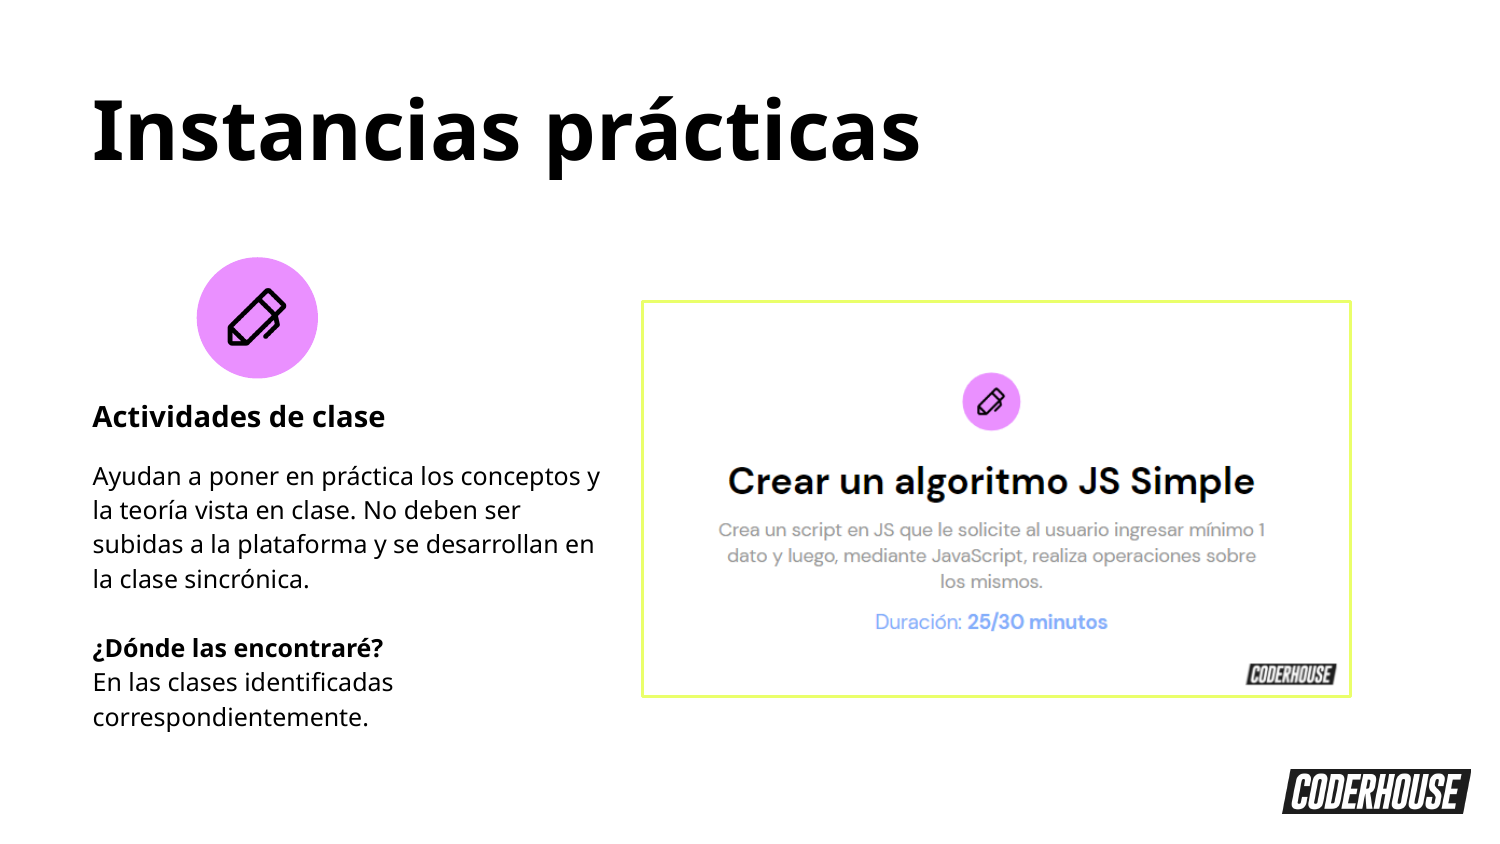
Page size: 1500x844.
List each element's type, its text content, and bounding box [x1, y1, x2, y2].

picture [643, 302, 1350, 696]
text_box Actividades de clase [77, 378, 437, 440]
picture [1281, 769, 1471, 814]
text_box Ayudan a poner en práctica los conceptos y la teoría vista en clase. No deben ser subidas a la plataforma y se desarrollan en la clase sincrónica. ¿Dónde las encontraré? En las clases identificadas correspondientemente. [77, 440, 619, 746]
text_box Instancias prácticas [77, 73, 1414, 194]
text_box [196, 256, 319, 379]
